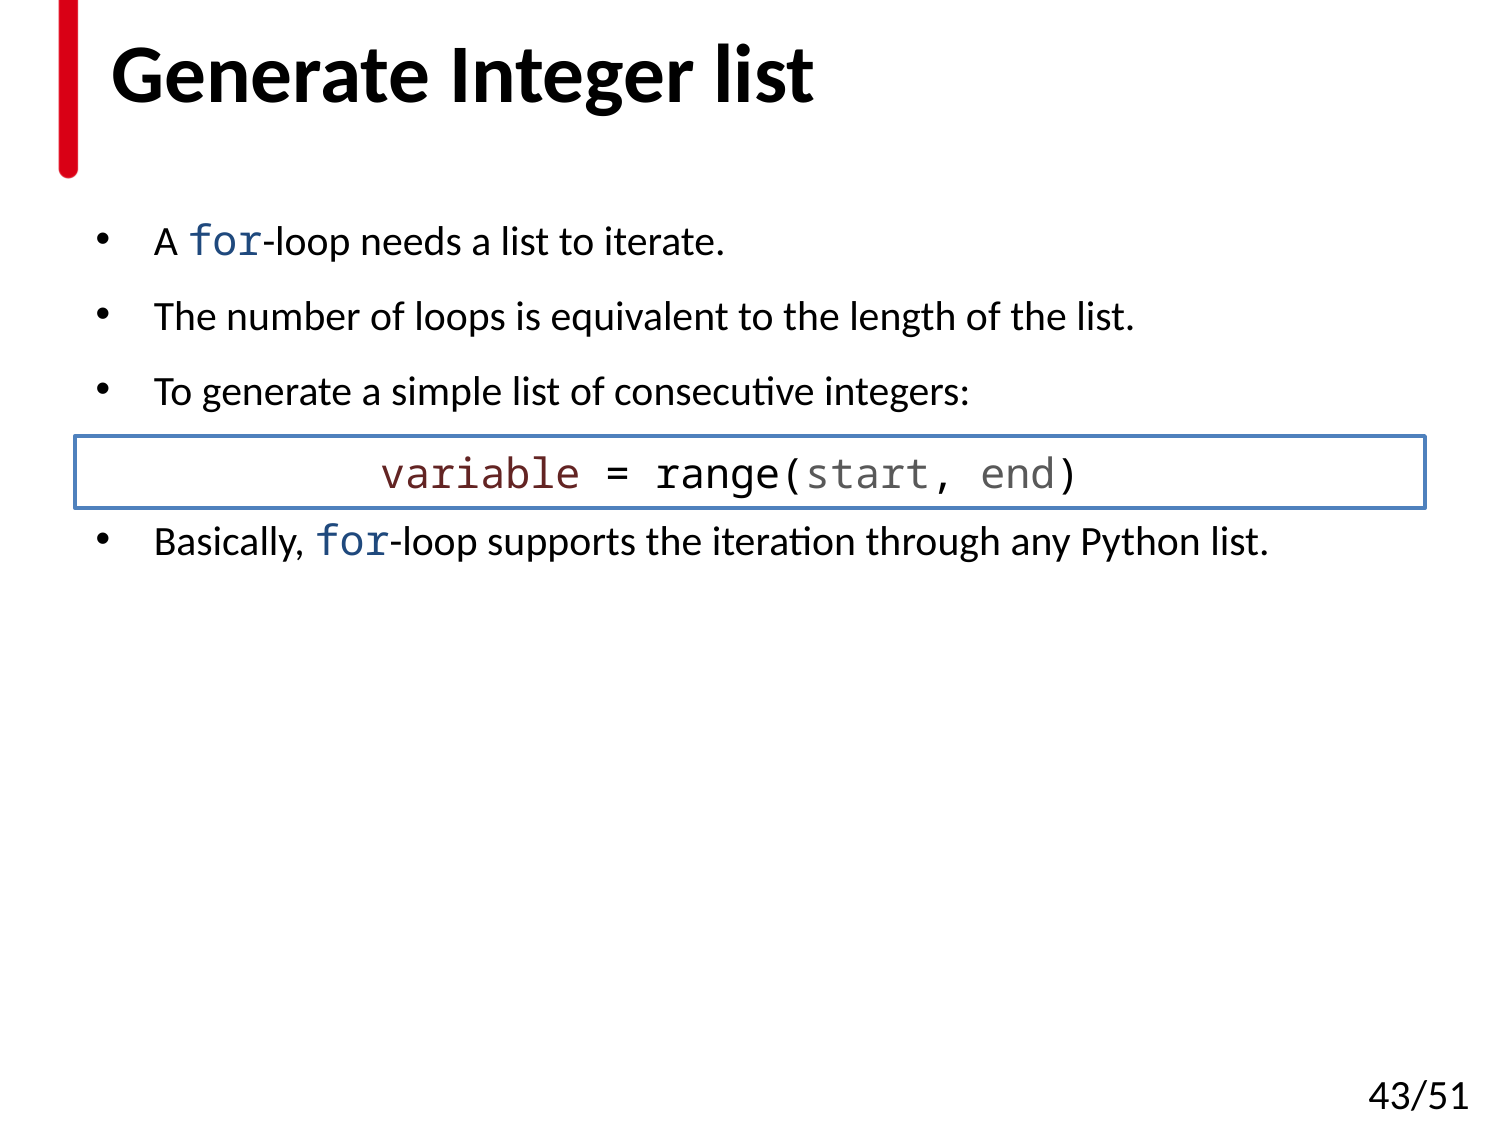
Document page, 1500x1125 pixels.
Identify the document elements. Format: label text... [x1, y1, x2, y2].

title Generate Integer list [96, 0, 1500, 138]
text_box variable = range(start, end) [73, 434, 1427, 510]
list A for-loop needs a list to iterate. The number of loops is equivalent to the length of the list. To generate a simple list of consecutive integers: Basically, for-loop supports the iteration through any Python list. [80, 206, 1470, 701]
picture [57, 0, 81, 200]
